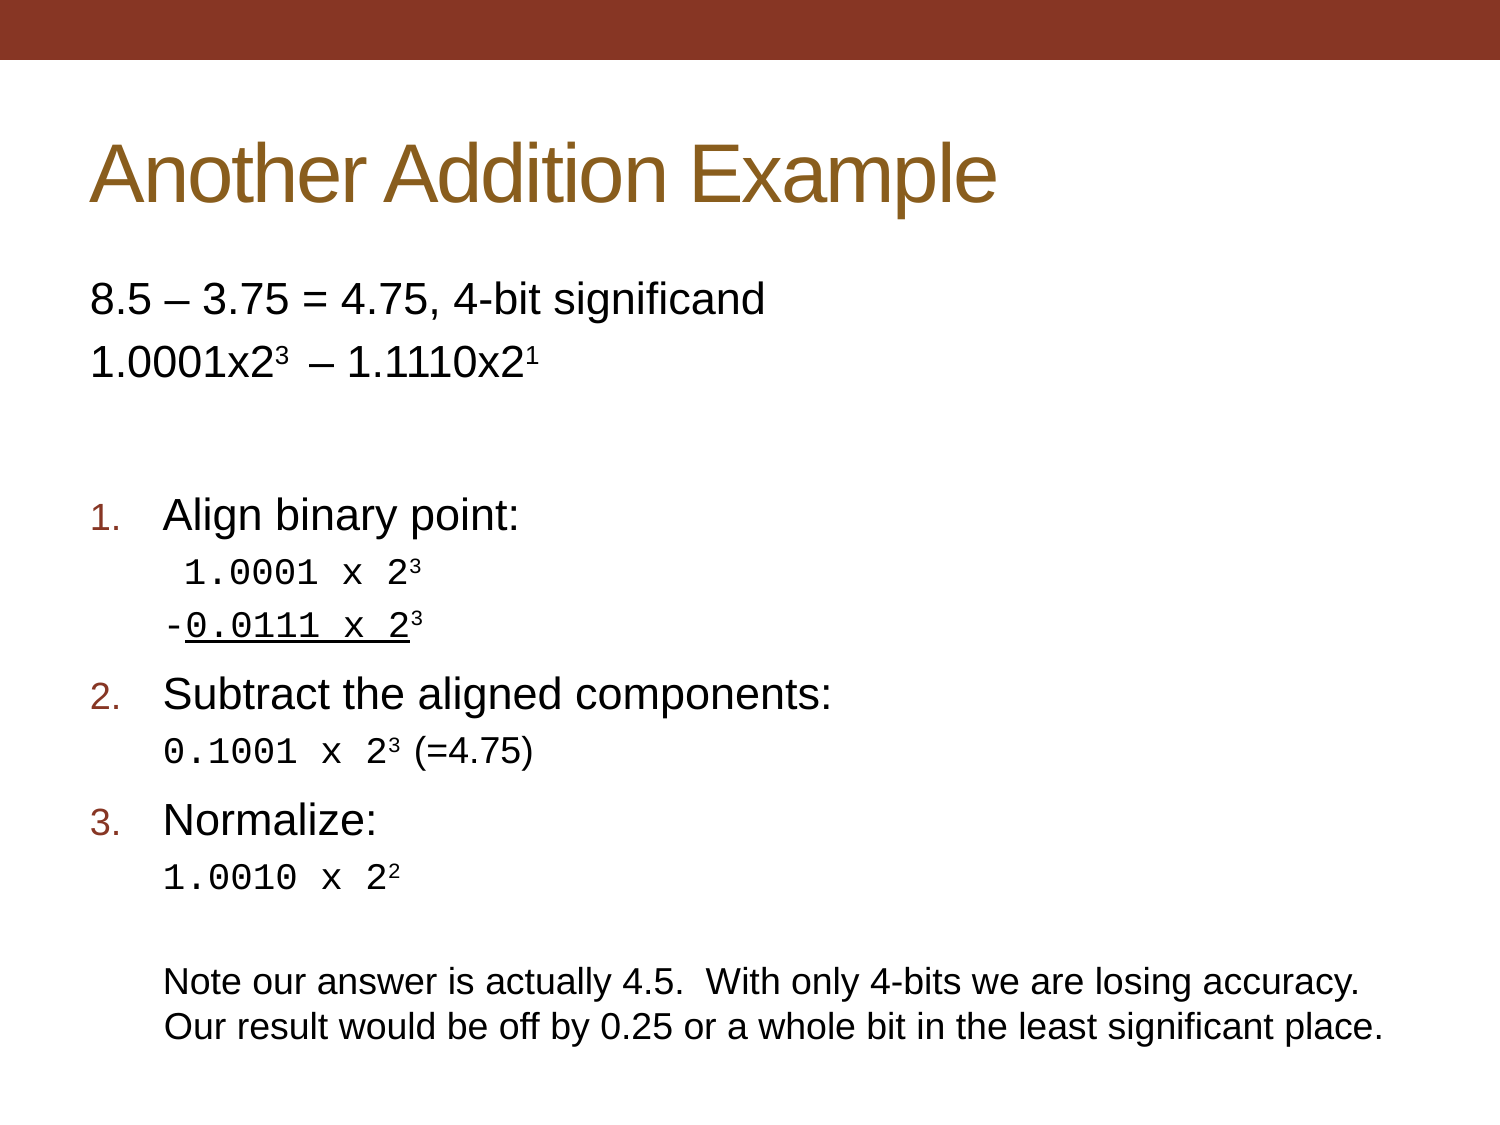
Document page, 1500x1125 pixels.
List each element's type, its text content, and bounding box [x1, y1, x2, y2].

list 8.5 – 3.75 = 4.75, 4-bit significand 1.0001x23 – 1.1110x21 Align binary point: 1.0001 x 23 -0.0111 x 23 Subtract the aligned components: 0.1001 x 23 (=4.75) Normalize: 1.0010 x 22 Note our answer is actually 4.5. With only 4-bits we are losing accuracy. Our result would be off by 0.25 or a whole bit in the least significant place. [75, 262, 1425, 1063]
title Another Addition Example [75, 87, 1425, 250]
